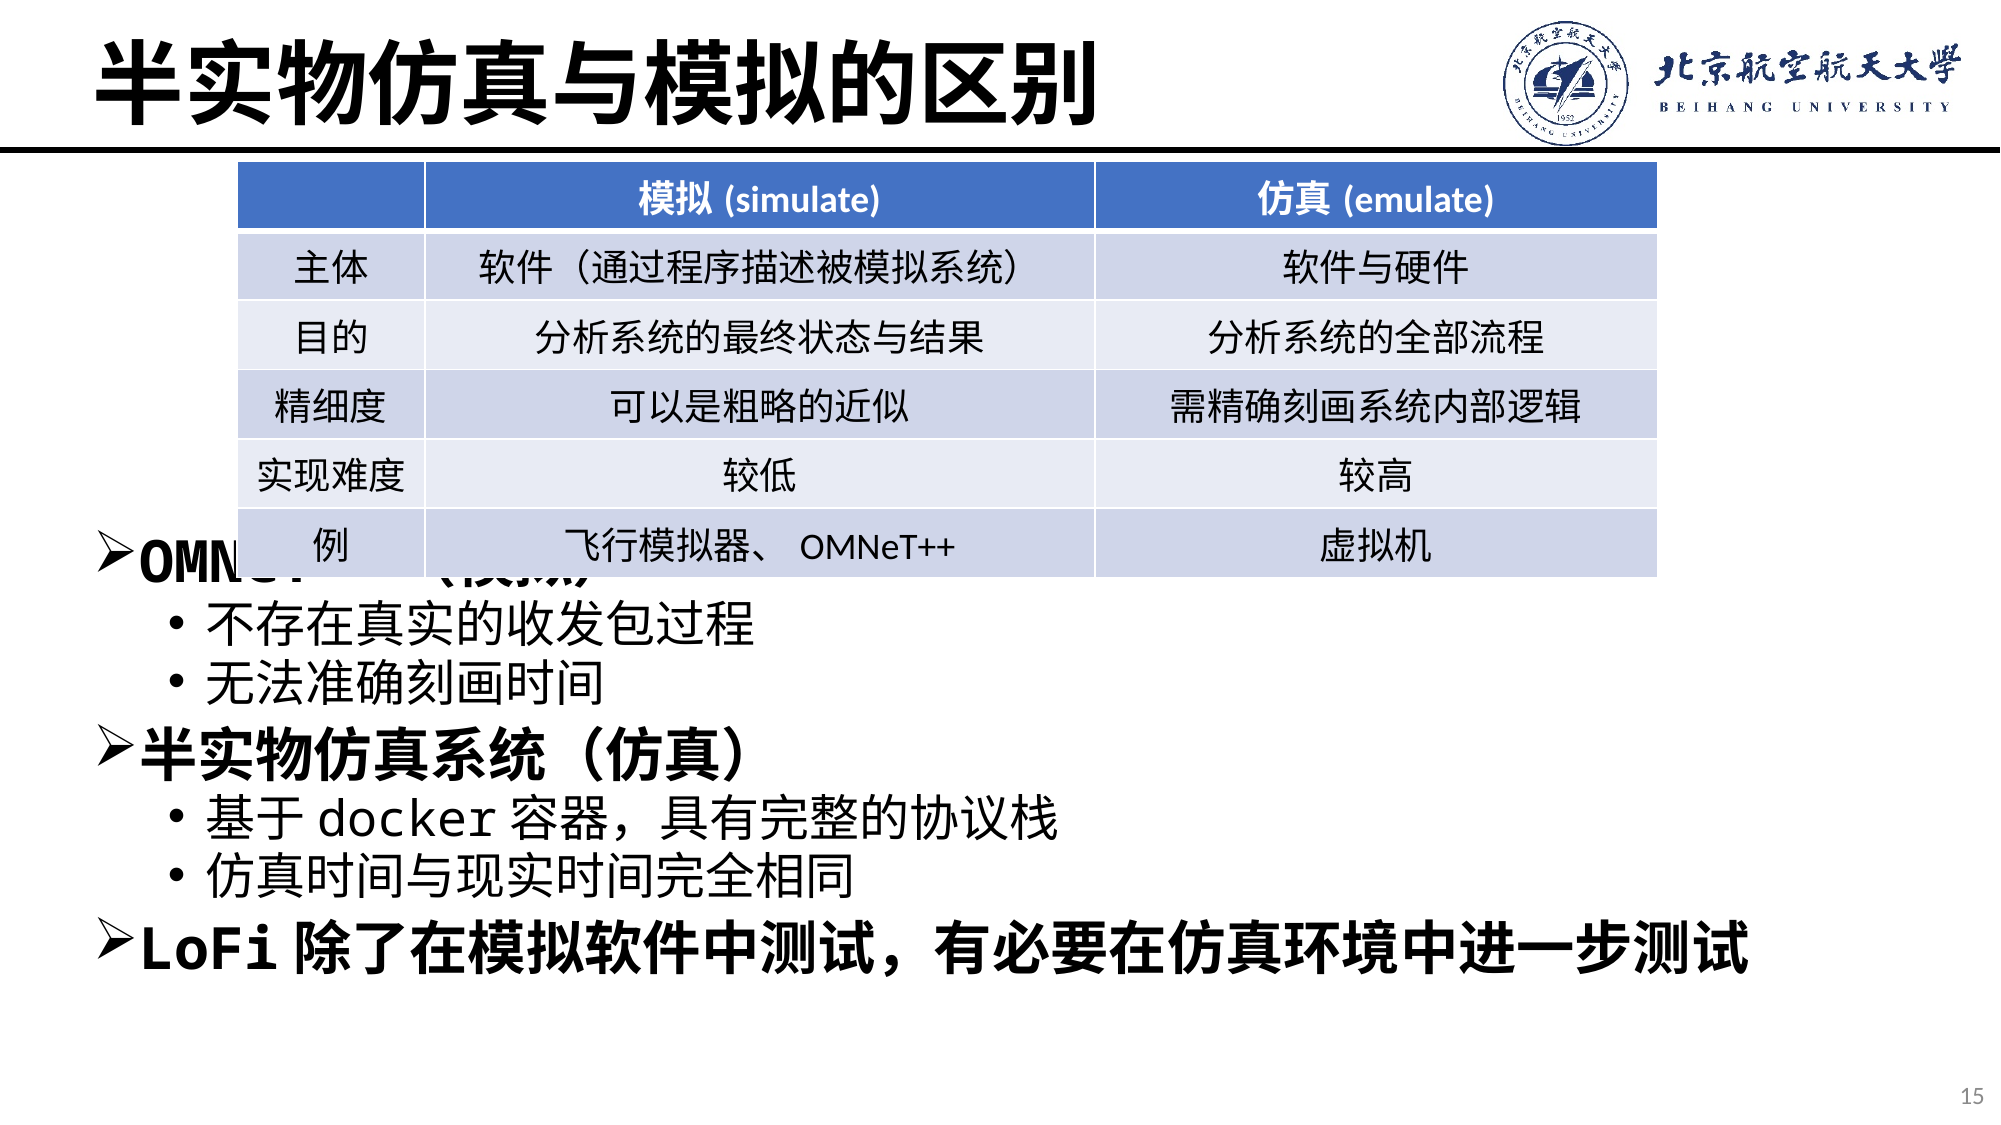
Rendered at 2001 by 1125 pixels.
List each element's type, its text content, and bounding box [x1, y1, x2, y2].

picture [1503, 21, 1961, 146]
slide_number 15 [1550, 1064, 2000, 1125]
table_cell 例 [238, 509, 424, 577]
table_header 仿真(emulate) [1096, 162, 1657, 228]
table_cell 精细度 [238, 370, 424, 438]
table_cell 需精确刻画系统内部逻辑 [1096, 370, 1657, 438]
table_cell 飞行模拟器、OMNeT++ [426, 509, 1094, 577]
table_cell 软件与硬件 [1096, 234, 1657, 299]
table_cell 主体 [238, 234, 424, 299]
table_cell 可以是粗略的近似 [426, 370, 1094, 438]
table_header [238, 162, 424, 228]
table_header 模拟(simulate) [426, 162, 1094, 228]
table_cell 分析系统的最终状态与结果 [426, 301, 1094, 369]
table_cell 目的 [238, 301, 424, 369]
table_cell 较高 [1096, 440, 1657, 507]
table_cell 虚拟机 [1096, 509, 1657, 577]
table_cell 实现难度 [238, 440, 424, 507]
table_cell 分析系统的全部流程 [1096, 301, 1657, 369]
table_cell 软件（通过程序描述被模拟系统） [426, 234, 1094, 299]
title 半实物仿真与模拟的区别 [78, 14, 1333, 162]
list OMNeT++（模拟） 不存在真实的收发包过程 无法准确刻画时间 半实物仿真系统（仿真） 基于docker容器，具有完整的协议栈 仿真时间与现实时间完全相同 LoFi除了在模拟软件中测试，有必要在仿真环境中进一步测试 [78, 167, 1922, 1064]
table_cell 较低 [426, 440, 1094, 507]
